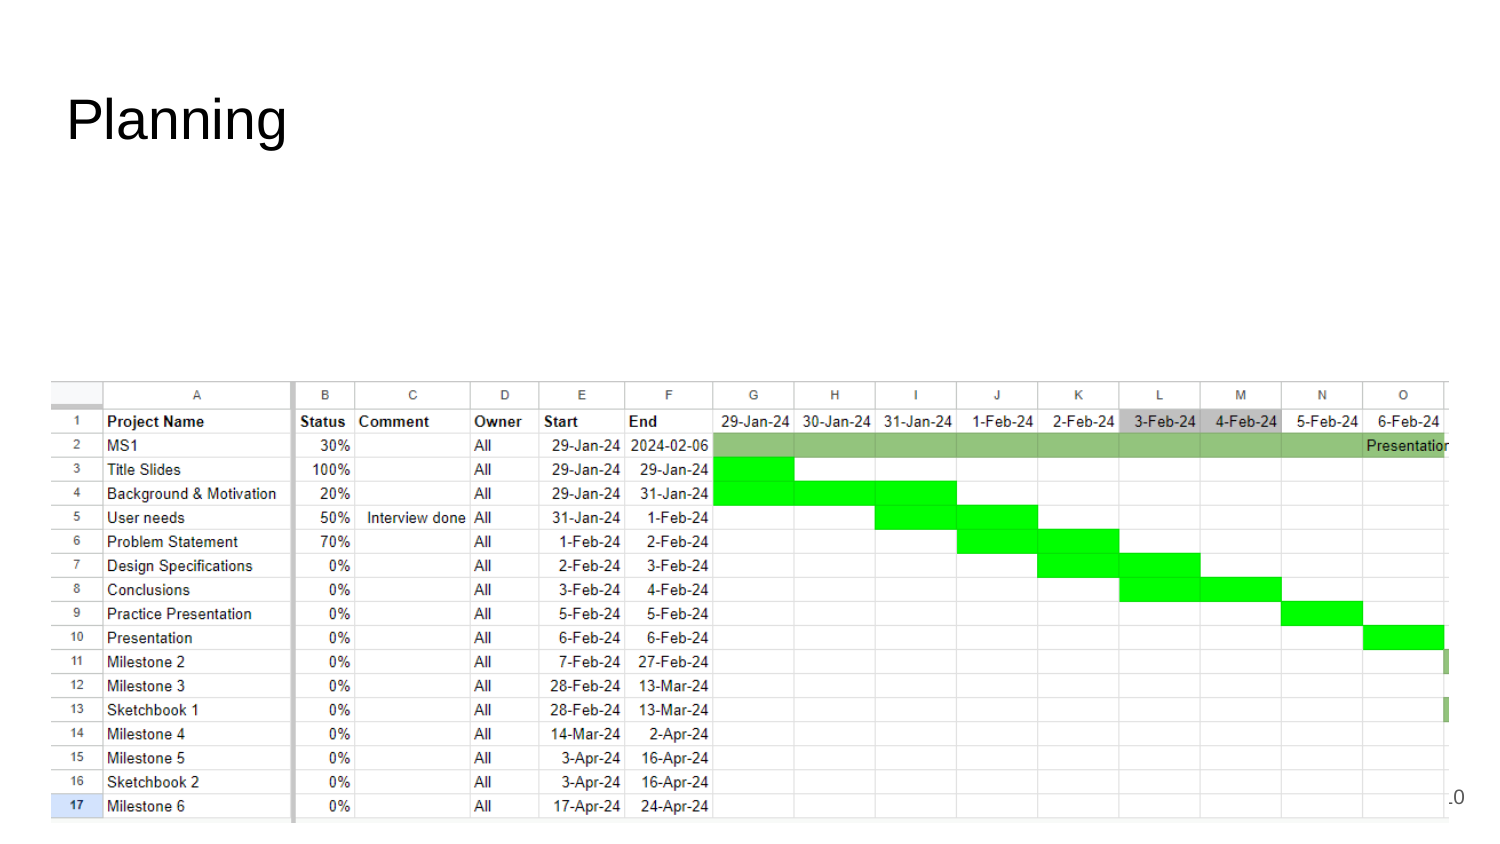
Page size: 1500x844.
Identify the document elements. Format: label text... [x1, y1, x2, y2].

slide_number ‹#› [1449, 764, 1480, 830]
title Planning [51, 72, 1449, 167]
picture [50, 379, 1450, 823]
